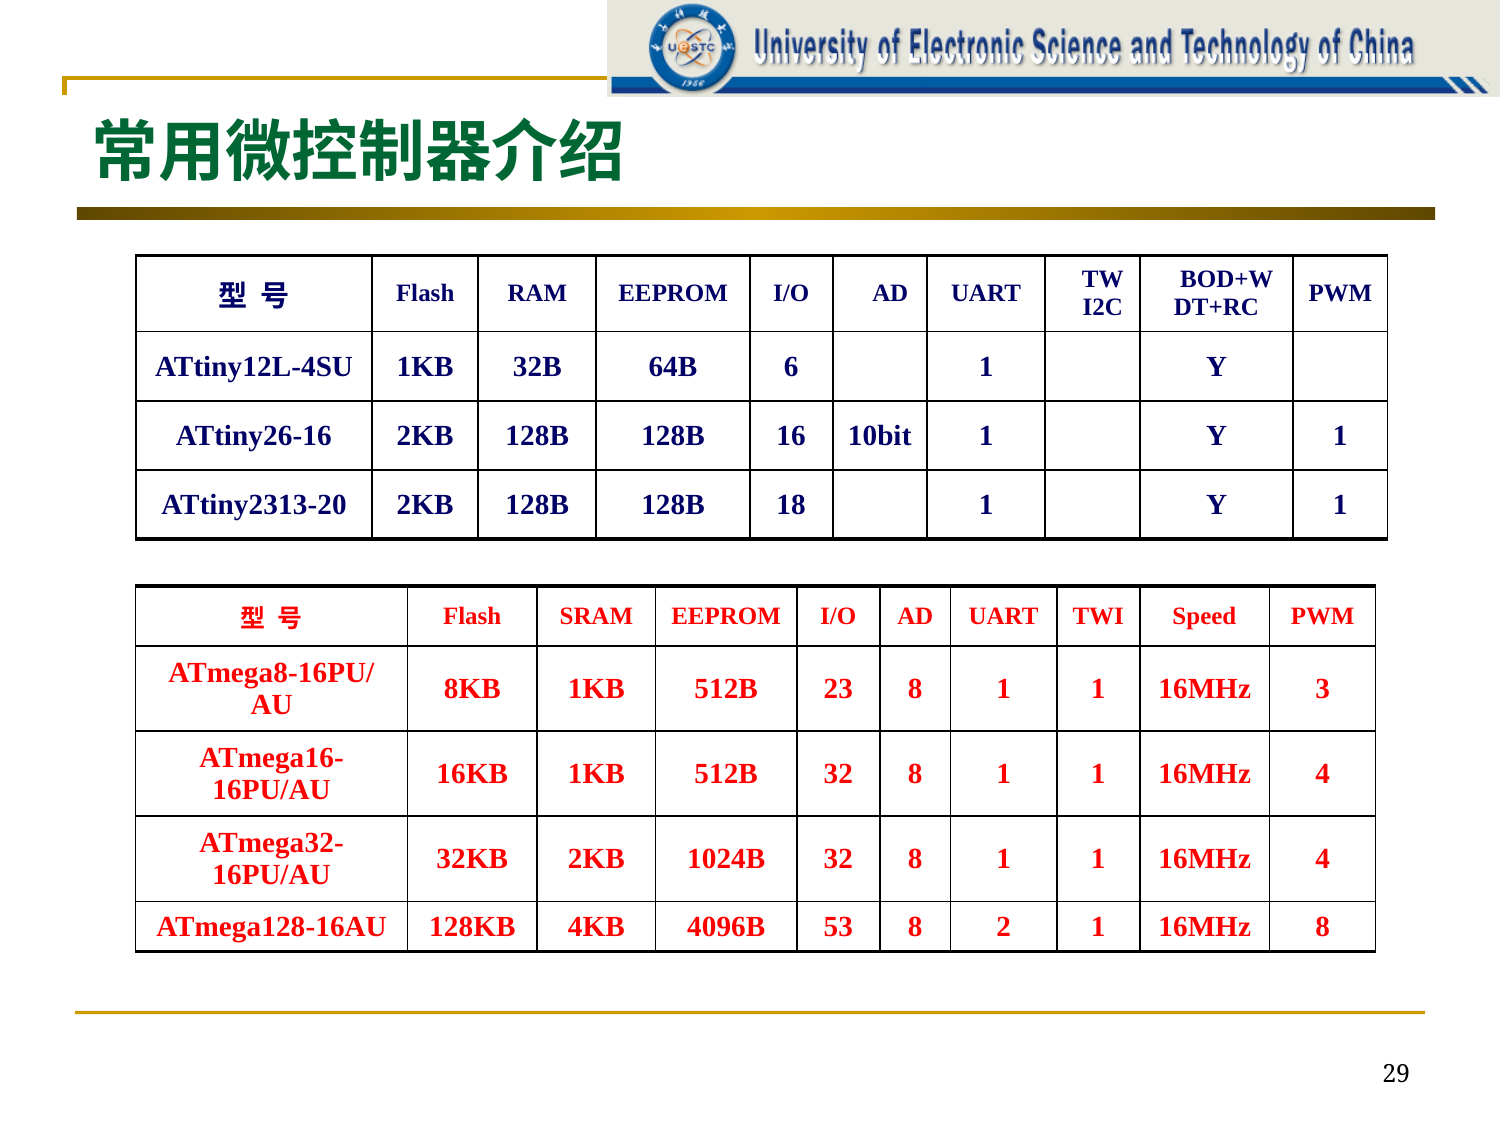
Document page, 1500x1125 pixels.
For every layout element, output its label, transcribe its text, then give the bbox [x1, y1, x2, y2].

table_cell ATmega8-16PU/AU [136, 647, 407, 730]
table_header 型 号 [136, 588, 407, 645]
table_cell 8 [881, 732, 950, 815]
table_cell 1 [951, 817, 1056, 901]
table_cell 1 [928, 332, 1044, 400]
table_cell ATmega128-16AU [136, 902, 407, 950]
table_cell 512B [656, 732, 796, 815]
table_cell 128B [479, 471, 595, 537]
table_cell Y [1141, 332, 1292, 400]
table_cell 1 [928, 402, 1044, 469]
table_cell 8 [1270, 902, 1375, 950]
table_cell 23 [798, 647, 879, 730]
table_cell [1046, 402, 1139, 469]
table_header Speed [1141, 588, 1269, 645]
table_cell 1024B [656, 817, 796, 901]
table_cell 8 [881, 647, 950, 730]
table_cell [1046, 332, 1139, 400]
table_header Flash [373, 257, 477, 331]
table_cell 64B [597, 332, 749, 400]
table_cell Y [1141, 402, 1292, 469]
table_cell ATmega32-16PU/AU [136, 817, 407, 901]
table_cell ATmega16-16PU/AU [136, 732, 407, 815]
table_cell 1 [951, 647, 1056, 730]
table_header AD [834, 257, 926, 331]
table_header SRAM [538, 588, 655, 645]
table_cell 1 [1294, 402, 1387, 469]
table_header UART [928, 257, 1044, 331]
table_cell 2 [951, 902, 1056, 950]
table_cell 1KB [373, 332, 477, 400]
table_cell 6 [751, 332, 832, 400]
table_cell 1 [1294, 471, 1387, 537]
table_cell 1 [1058, 732, 1139, 815]
table_header PWM [1294, 257, 1387, 331]
table_cell 8KB [408, 647, 536, 730]
table_cell Y [1141, 471, 1292, 537]
table_cell 512B [656, 647, 796, 730]
table_header Flash [408, 588, 536, 645]
table_cell 4096B [656, 902, 796, 950]
table_cell 1 [1058, 902, 1139, 950]
table_cell ATtiny26-16 [137, 402, 371, 469]
table_cell 4 [1270, 732, 1375, 815]
table_header I/O [751, 257, 832, 331]
table_cell 32 [798, 817, 879, 901]
table_header UART [951, 588, 1056, 645]
table_header 型 号 [137, 257, 371, 331]
table_cell 1 [951, 732, 1056, 815]
table_cell [1046, 471, 1139, 537]
table_cell 16MHz [1141, 817, 1269, 901]
table_cell ATtiny2313-20 [137, 471, 371, 537]
table_cell 32B [479, 332, 595, 400]
slide_number 29 [1074, 1023, 1426, 1100]
table_cell 16 [751, 402, 832, 469]
table_cell 16MHz [1141, 902, 1269, 950]
table_cell 3 [1270, 647, 1375, 730]
table_header AD [881, 588, 950, 645]
table_cell 128B [479, 402, 595, 469]
table_cell 1KB [538, 647, 655, 730]
table_cell [1294, 332, 1387, 400]
table_cell 32 [798, 732, 879, 815]
table_cell 8 [881, 902, 950, 950]
table_cell 2KB [538, 817, 655, 901]
table_cell [834, 471, 926, 537]
table_header EEPROM [656, 588, 796, 645]
title 常用微控制器介绍 [76, 101, 1428, 230]
picture [607, 0, 1500, 97]
table_header TW I2C [1046, 257, 1139, 331]
table_cell 1 [1058, 647, 1139, 730]
table_cell 32KB [408, 817, 536, 901]
table_cell 16MHz [1141, 647, 1269, 730]
table_cell 128B [597, 402, 749, 469]
table_cell 10bit [834, 402, 926, 469]
table_cell 16KB [408, 732, 536, 815]
table_header PWM [1270, 588, 1375, 645]
table_cell 2KB [373, 402, 477, 469]
table_cell ATtiny12L-4SU [137, 332, 371, 400]
table_cell 1 [928, 471, 1044, 537]
table_cell 8 [881, 817, 950, 901]
table_cell 18 [751, 471, 832, 537]
table_cell 4KB [538, 902, 655, 950]
table_header TWI [1058, 588, 1139, 645]
table_cell 4 [1270, 817, 1375, 901]
table_cell [834, 332, 926, 400]
table_cell 53 [798, 902, 879, 950]
table_cell 1 [1058, 817, 1139, 901]
table_header RAM [479, 257, 595, 331]
table_cell 2KB [373, 471, 477, 537]
table_cell 16MHz [1141, 732, 1269, 815]
table_cell 1KB [538, 732, 655, 815]
table_cell 128B [597, 471, 749, 537]
table_header BOD+WDT+RC [1141, 257, 1292, 331]
table_cell 128KB [408, 902, 536, 950]
table_header I/O [798, 588, 879, 645]
table_header EEPROM [597, 257, 749, 331]
